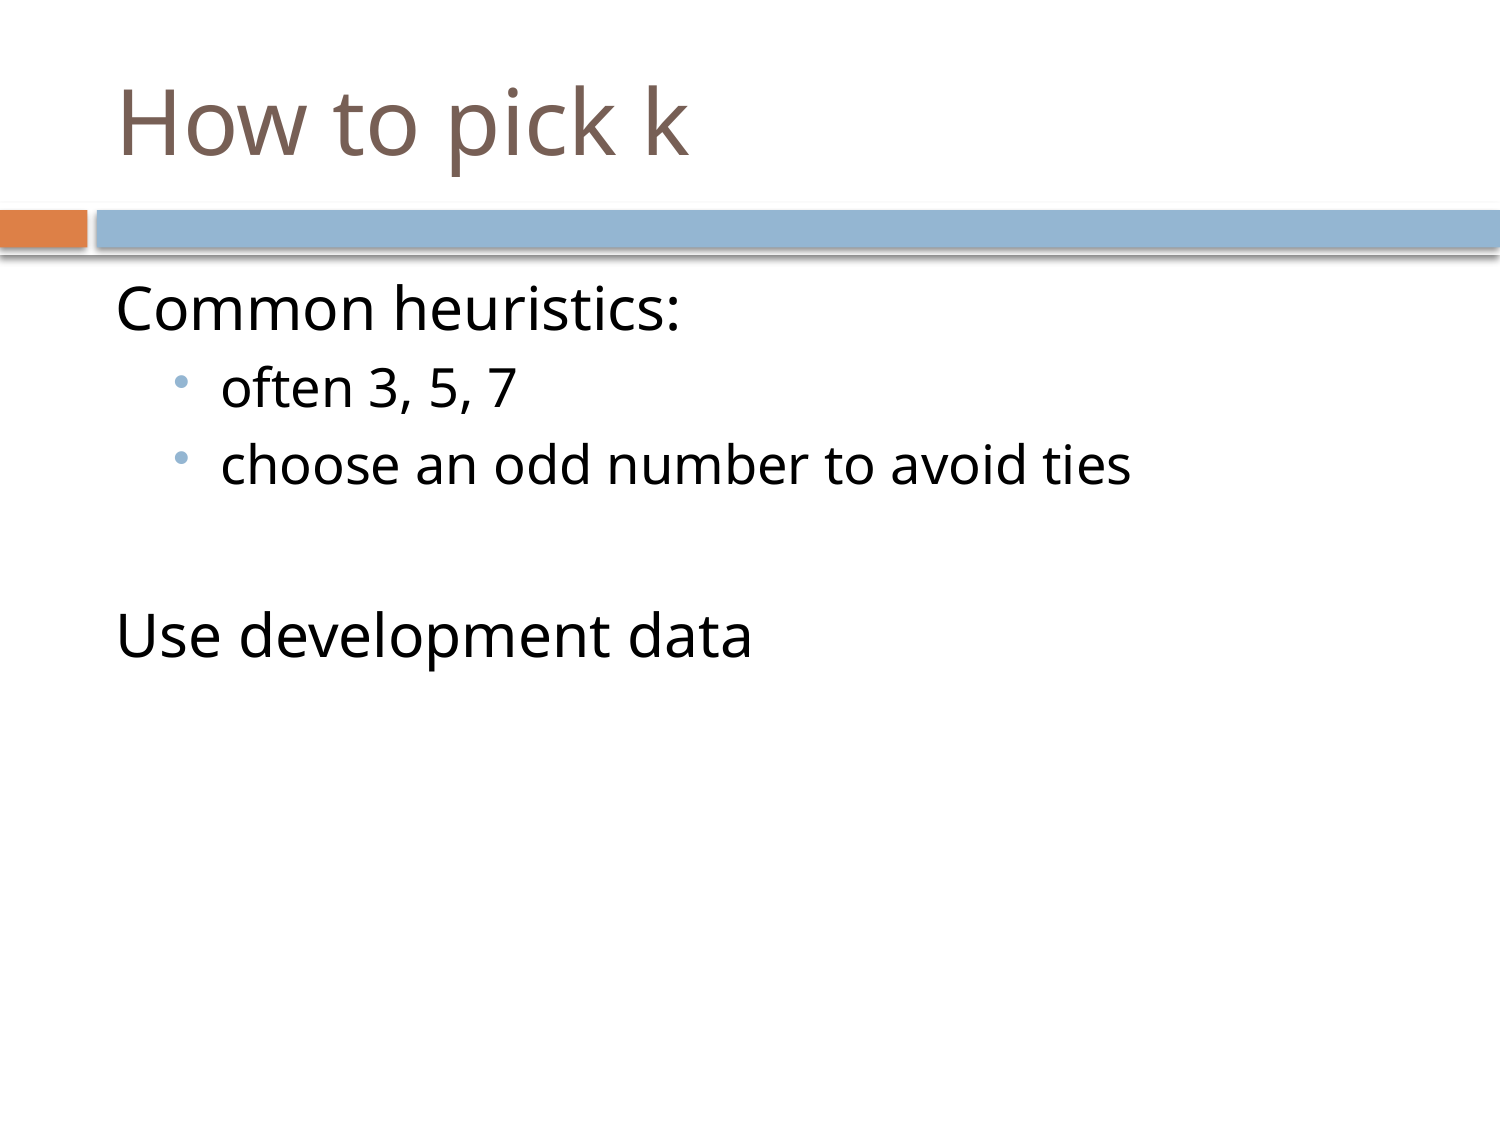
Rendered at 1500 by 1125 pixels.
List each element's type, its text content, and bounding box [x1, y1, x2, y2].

list Common heuristics: often 3, 5, 7 choose an odd number to avoid ties Use development data [100, 262, 1438, 1000]
title How to pick k [100, 37, 1438, 200]
